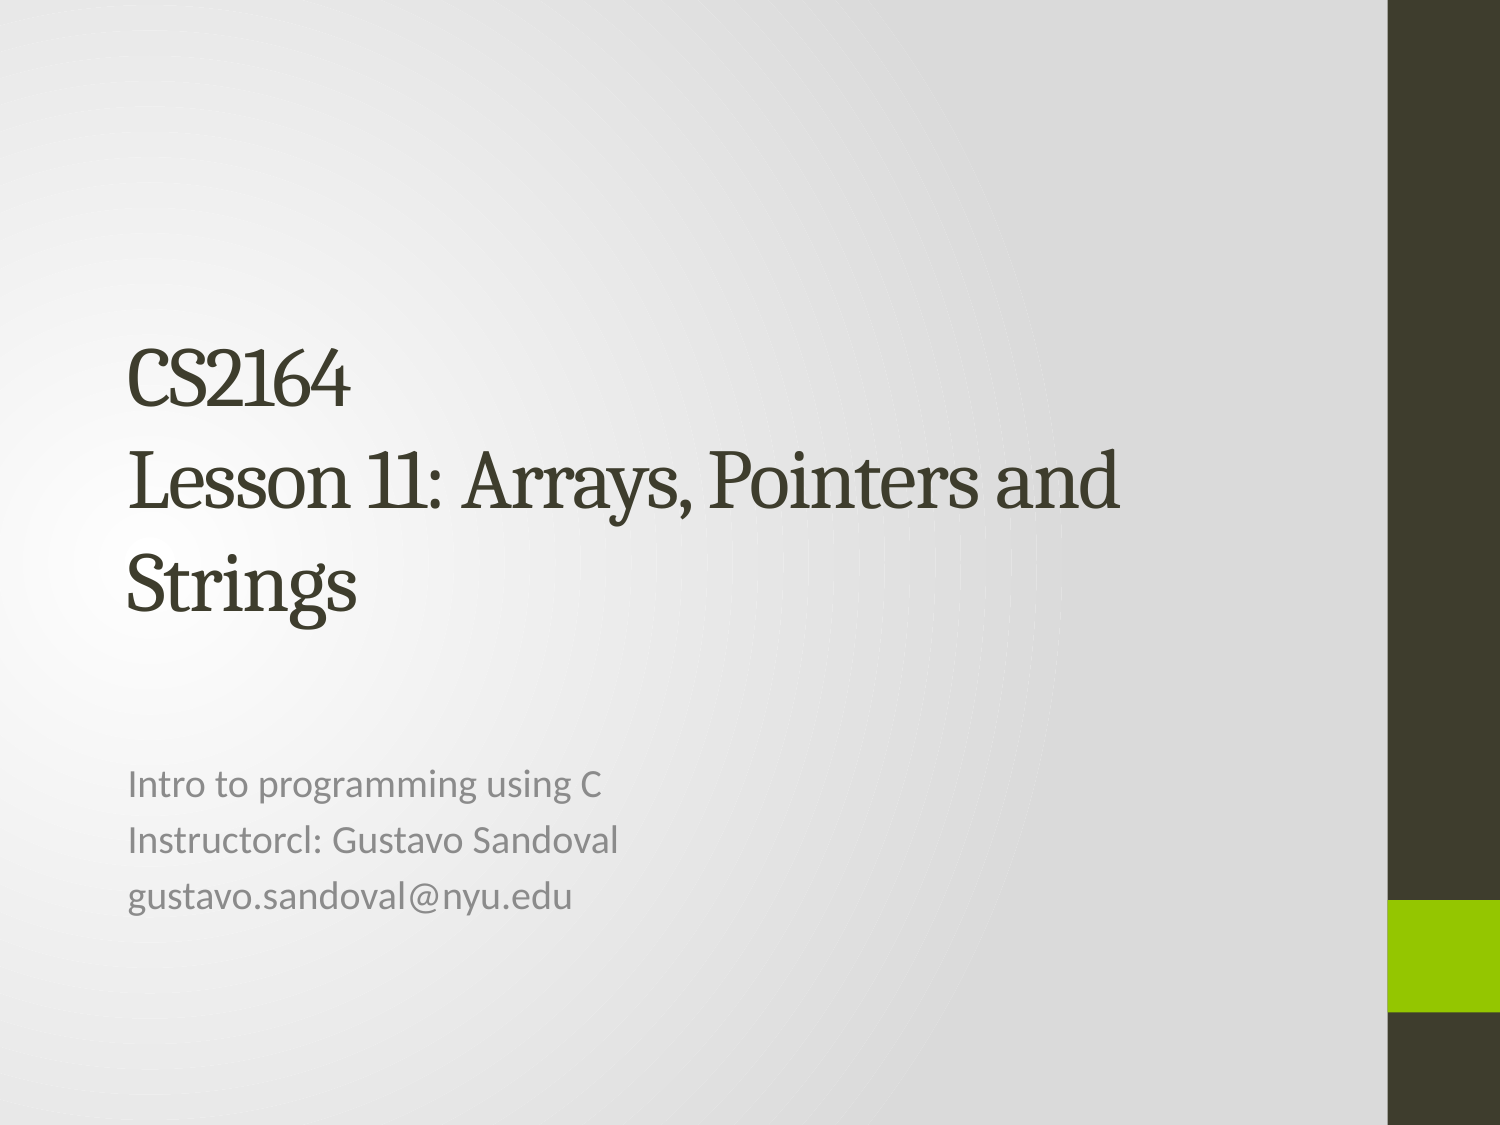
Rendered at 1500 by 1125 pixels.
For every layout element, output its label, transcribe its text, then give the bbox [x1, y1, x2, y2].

subtitle Intro to programming using C Instructorcl: Gustavo Sandoval gustavo.sandoval@nyu.edu [112, 750, 1173, 925]
title CS2164 Lesson 11: Arrays, Pointers and Strings [112, 312, 1350, 738]
